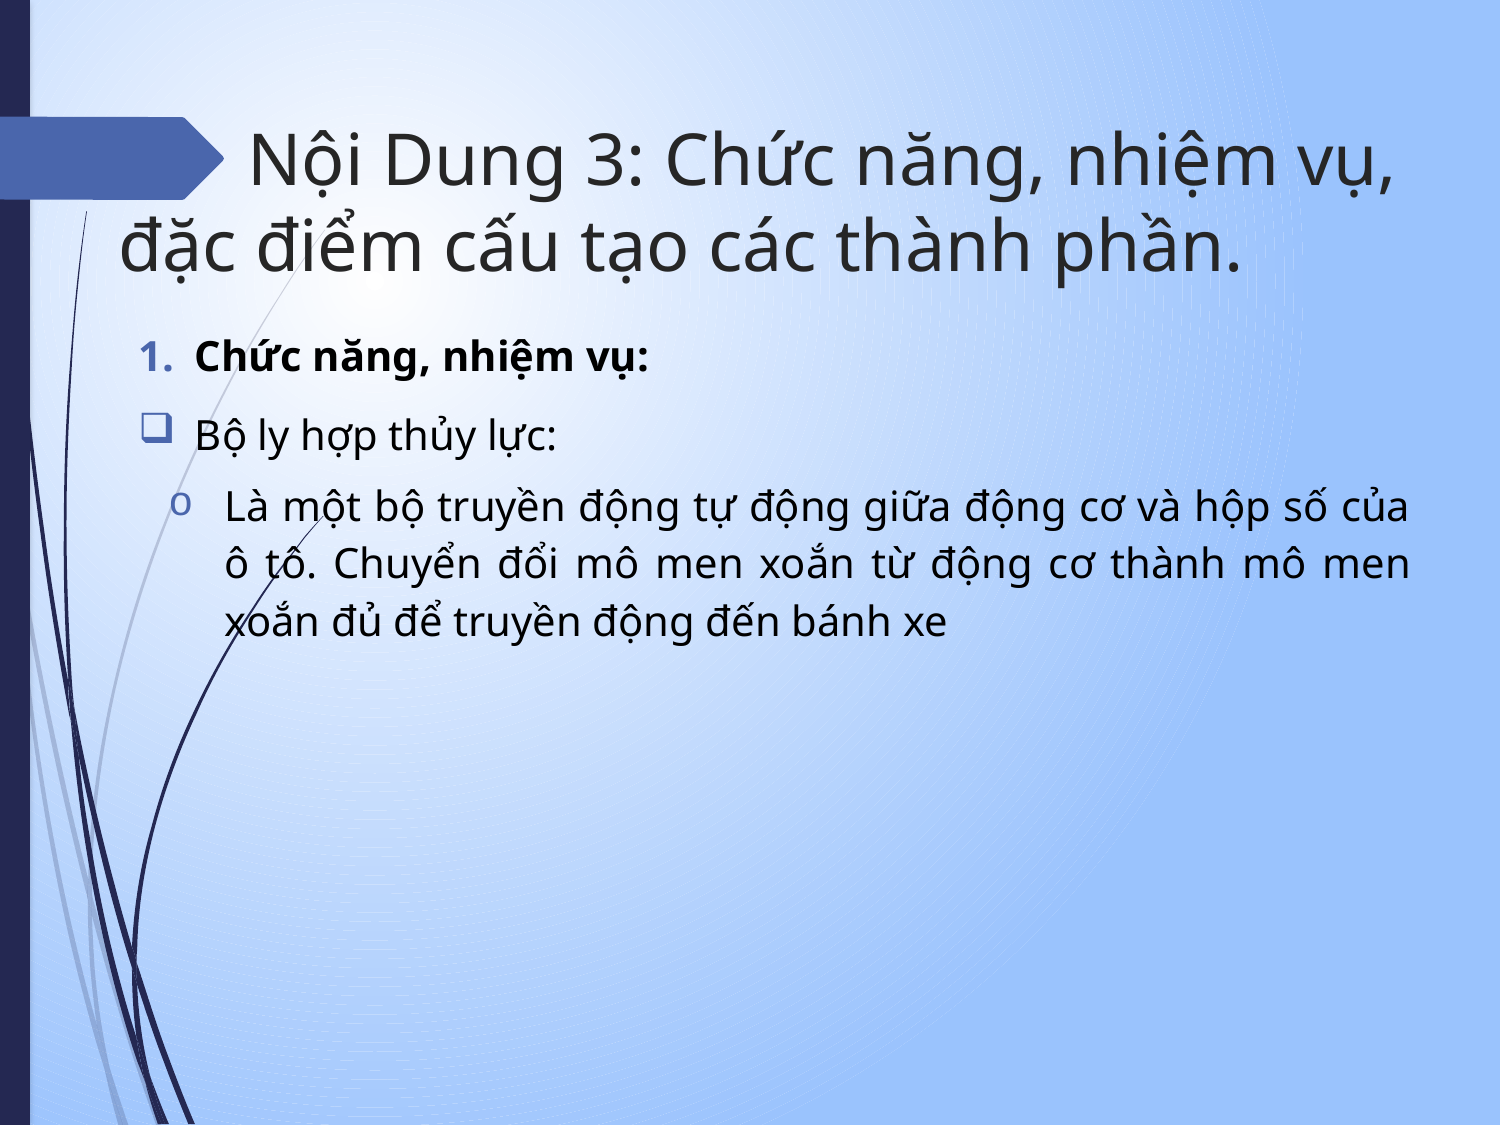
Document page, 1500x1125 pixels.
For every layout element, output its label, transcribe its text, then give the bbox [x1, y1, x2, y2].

list Chức năng, nhiệm vụ: Bộ ly hợp thủy lực: [123, 314, 1397, 482]
text_box Là một bộ truyền động tự động giữa động cơ và hộp số của ô tô. Chuyển đổi mô men xoắn từ động cơ thành mô men xoắn đủ để truyền động đến bánh xe [153, 464, 1427, 1009]
title Nội Dung 3: Chức năng, nhiệm vụ, đặc điểm cấu tạo các thành phần. [103, 106, 1457, 348]
